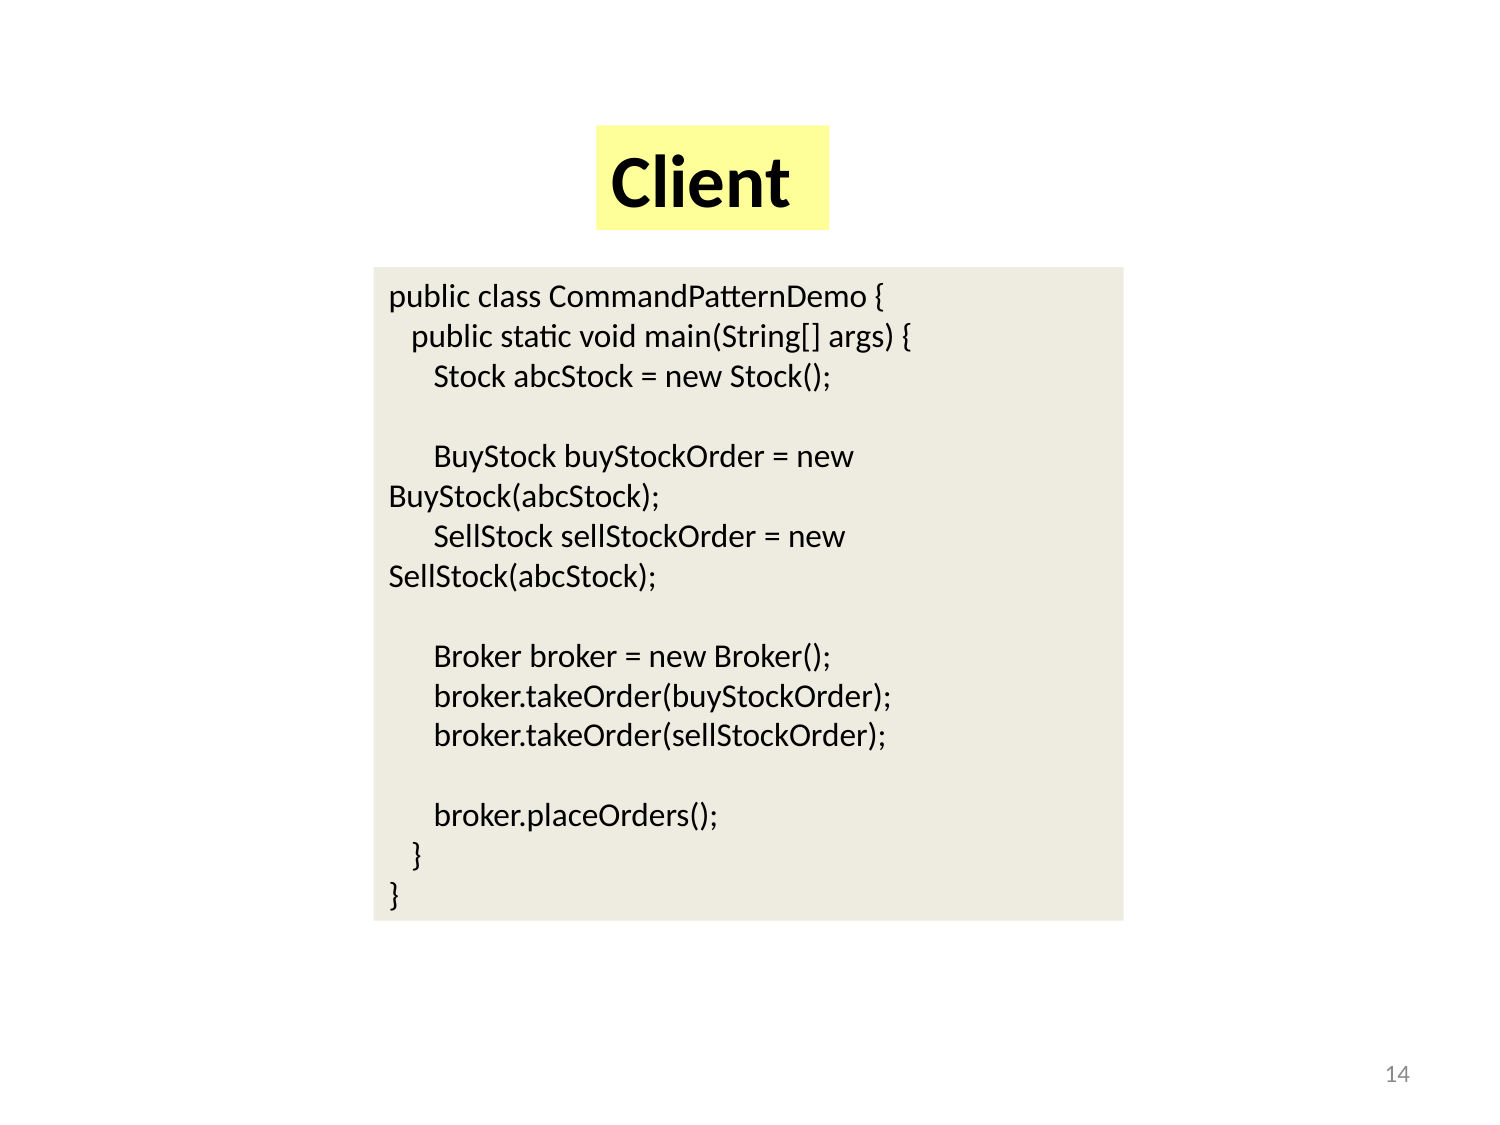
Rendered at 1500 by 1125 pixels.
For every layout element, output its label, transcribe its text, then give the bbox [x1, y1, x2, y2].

slide_number 14 [1074, 1042, 1425, 1103]
text_box Client [596, 125, 830, 231]
text_box public class CommandPatternDemo { public static void main(String[] args) { Stock abcStock = new Stock(); BuyStock buyStockOrder = new BuyStock(abcStock); SellStock sellStockOrder = new SellStock(abcStock); Broker broker = new Broker(); broker.takeOrder(buyStockOrder); broker.takeOrder(sellStockOrder); broker.placeOrders(); } } [373, 267, 1124, 921]
